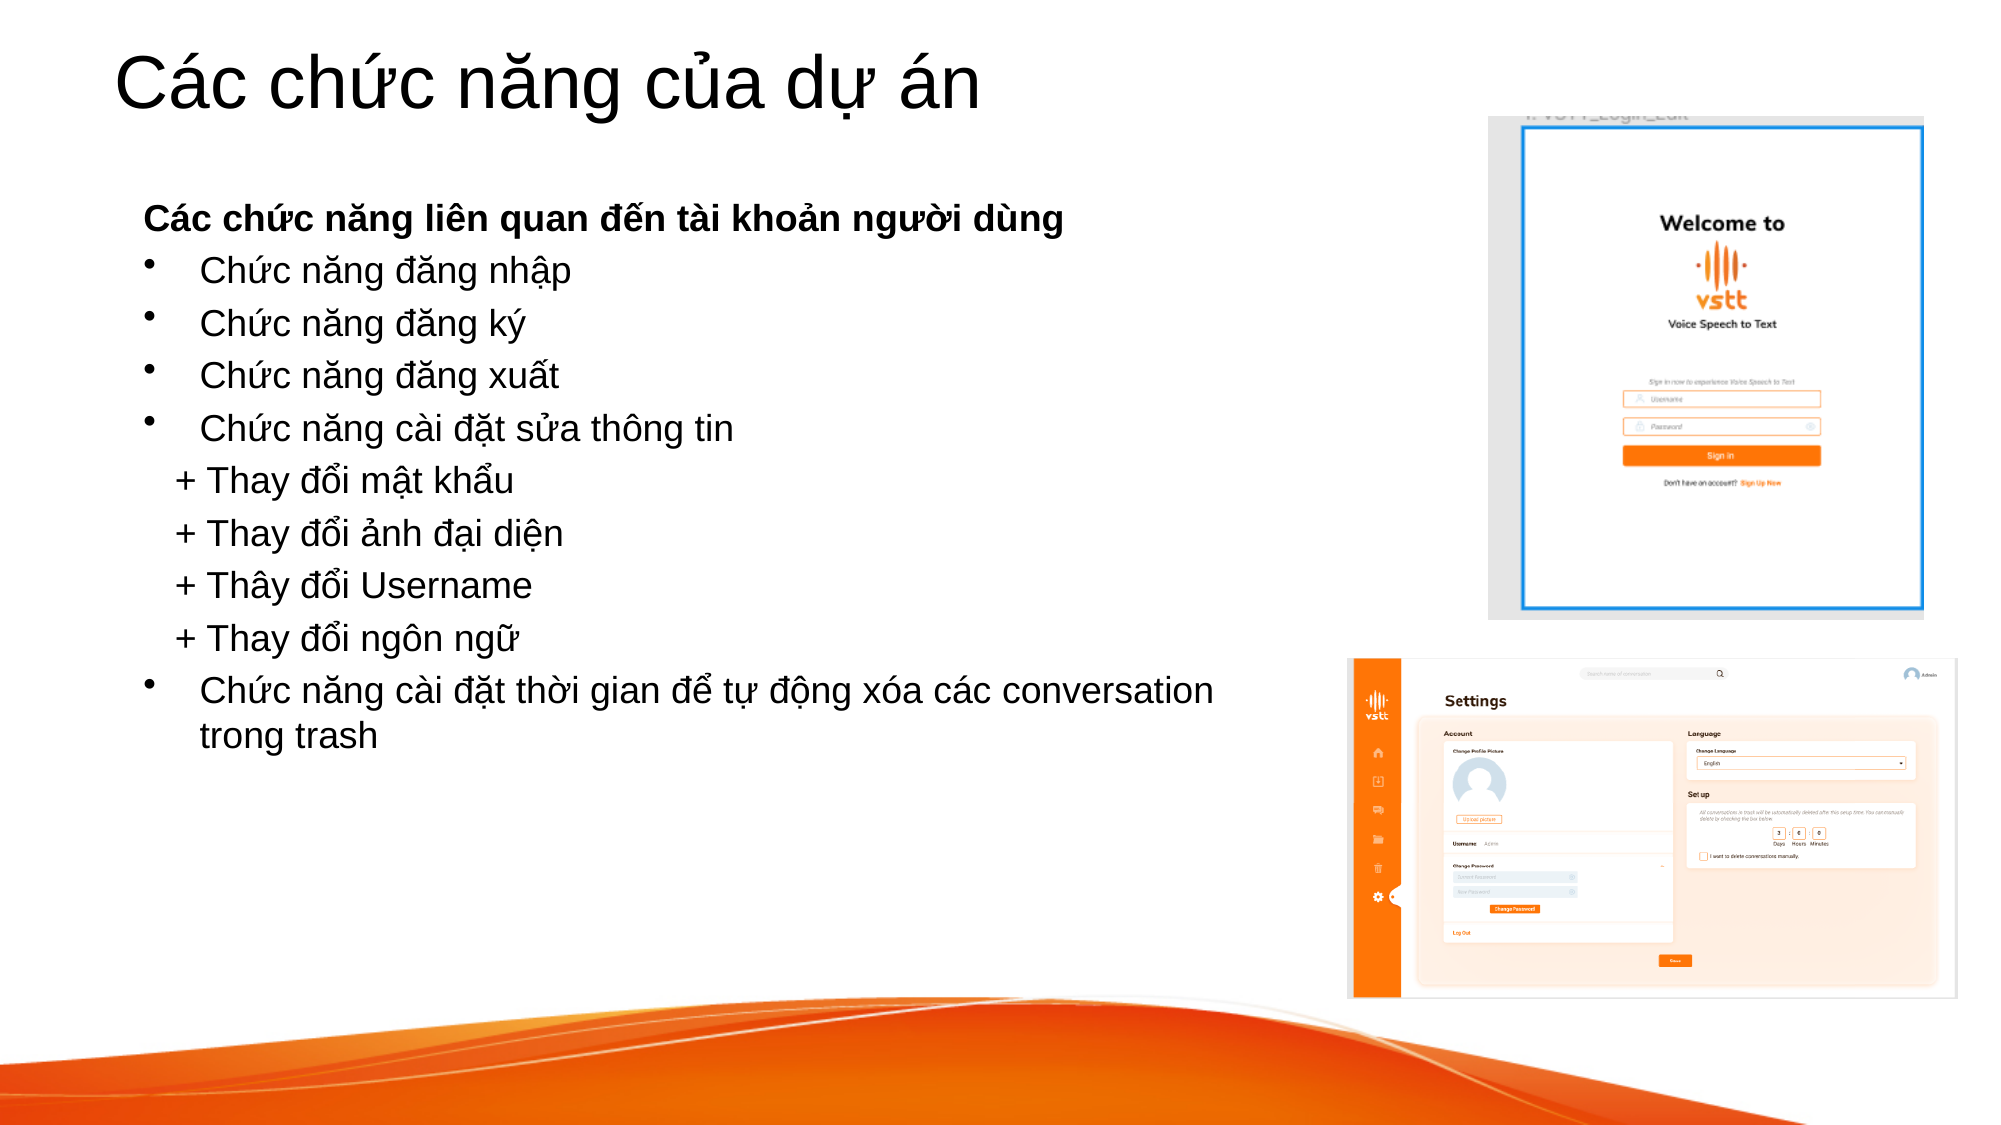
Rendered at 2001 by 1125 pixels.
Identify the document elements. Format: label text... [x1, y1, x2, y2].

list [1488, 116, 1924, 620]
title Các chức năng của dự án [99, 30, 1901, 127]
picture [0, 0, 2000, 1125]
list Các chức năng liên quan đến tài khoản người dùng Chức năng đăng nhập Chức năng đăng ký Chức năng đăng xuất Chức năng cài đặt sửa thông tin + Thay đổi mật khẩu + Thay đổi ảnh đại diện + Thây đổi Username + Thay đổi ngôn ngữ Chức năng cài đặt thời gian để tự động xóa các conversation trong trash [128, 185, 1321, 999]
